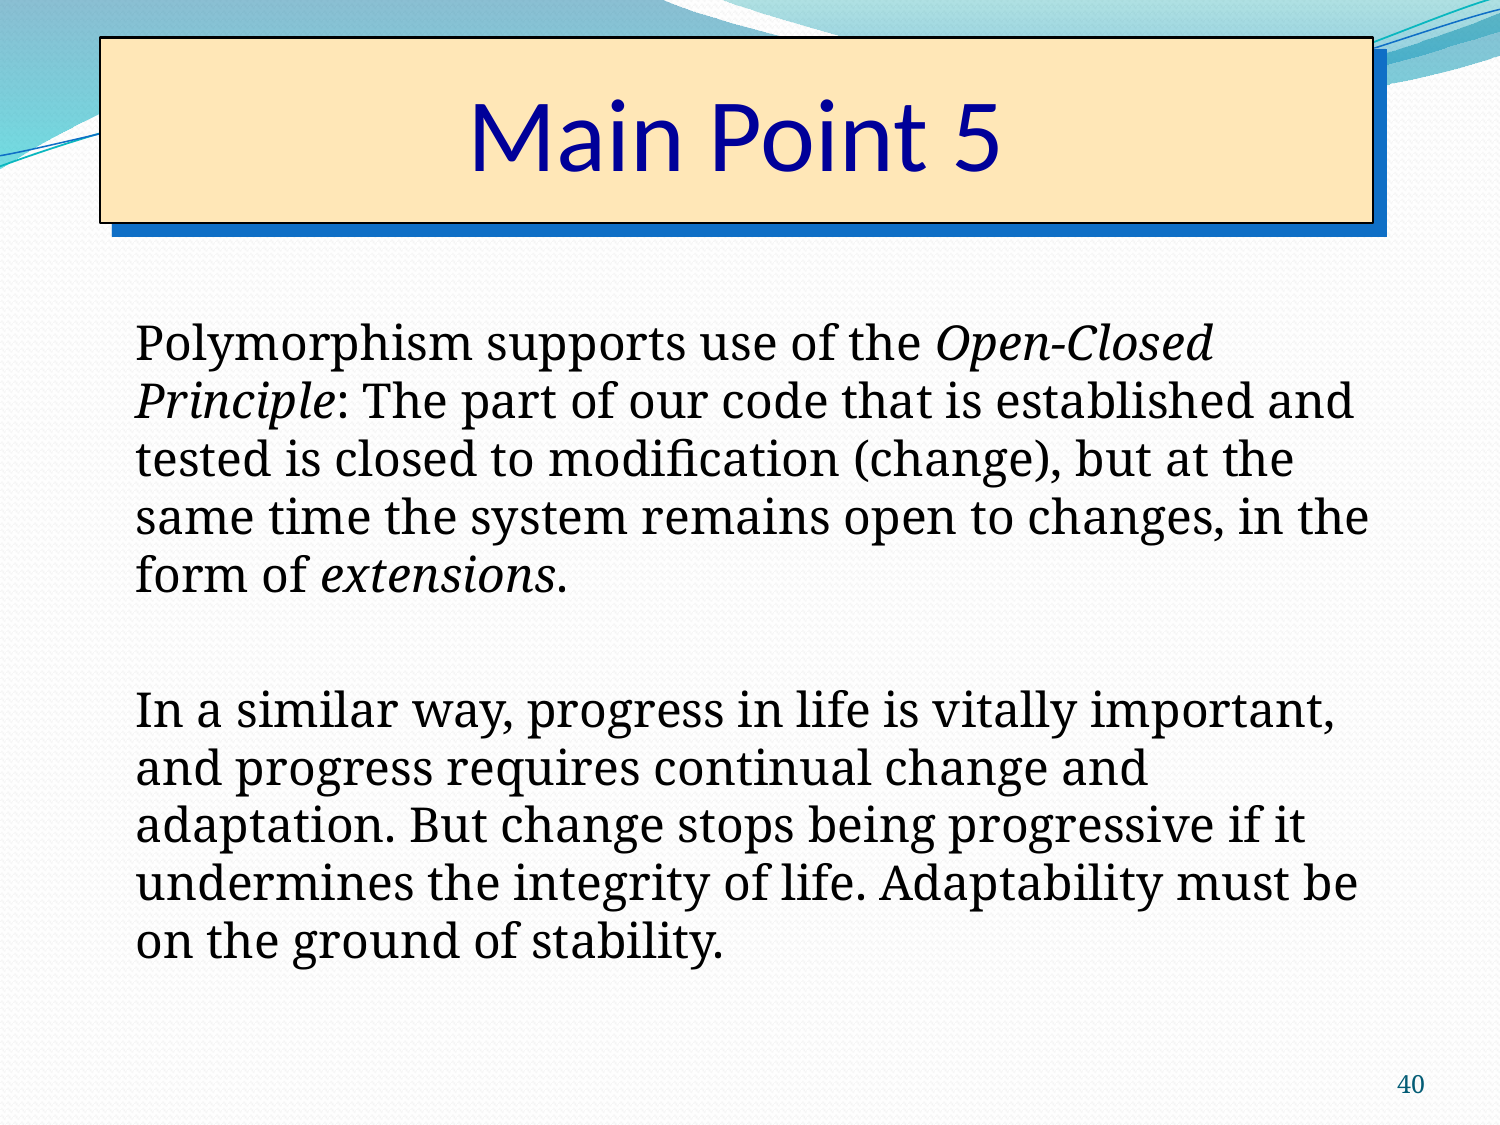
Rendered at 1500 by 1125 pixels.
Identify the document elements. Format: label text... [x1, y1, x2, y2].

slide_number 40 [1299, 1042, 1425, 1103]
list Polymorphism supports use of the Open-Closed Principle: The part of our code that is established and tested is closed to modification (change), but at the same time the system remains open to changes, in the form of extensions. In a similar way, progress in life is vitally important, and progress requires continual change and adaptation. But change stops being progressive if it undermines the integrity of life. Adaptability must be on the ground of stability. [120, 305, 1396, 981]
title Main Point 5 [99, 37, 1373, 223]
